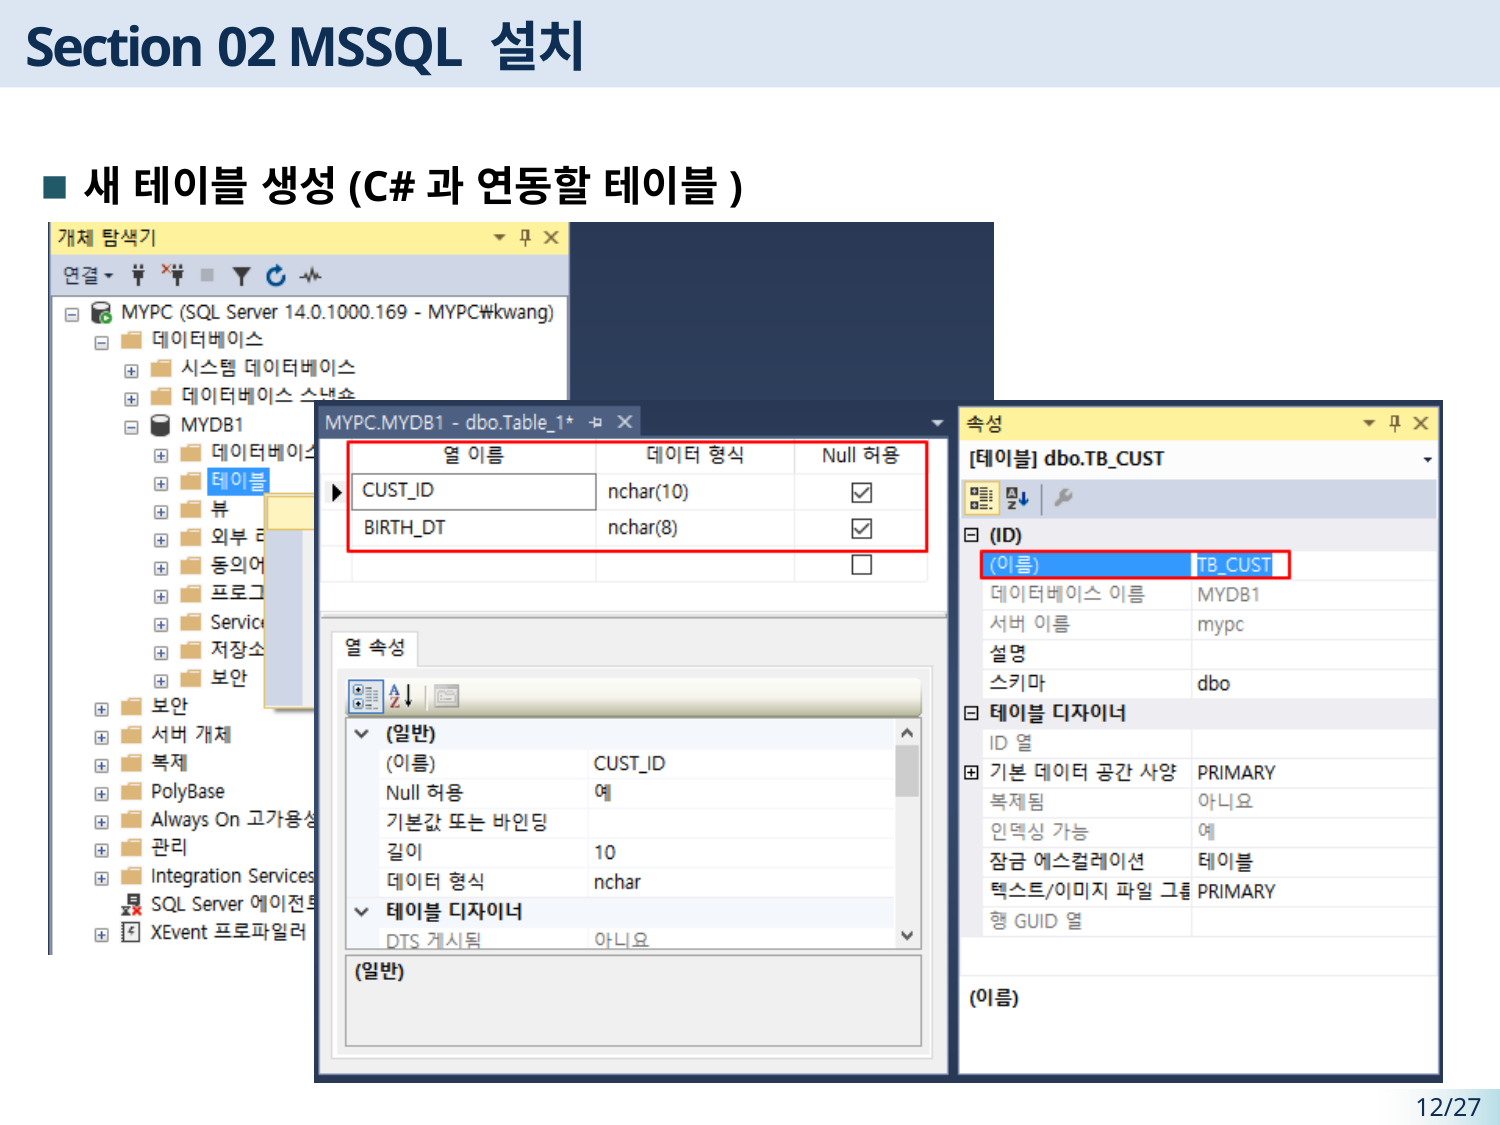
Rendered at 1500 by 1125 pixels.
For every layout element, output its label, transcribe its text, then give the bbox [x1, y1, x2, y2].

title Section 02 MSSQL 설치 [10, 5, 1288, 84]
picture [48, 222, 1443, 1084]
list 새 테이블 생성(C#과 연동할 테이블) [10, 126, 1481, 1057]
